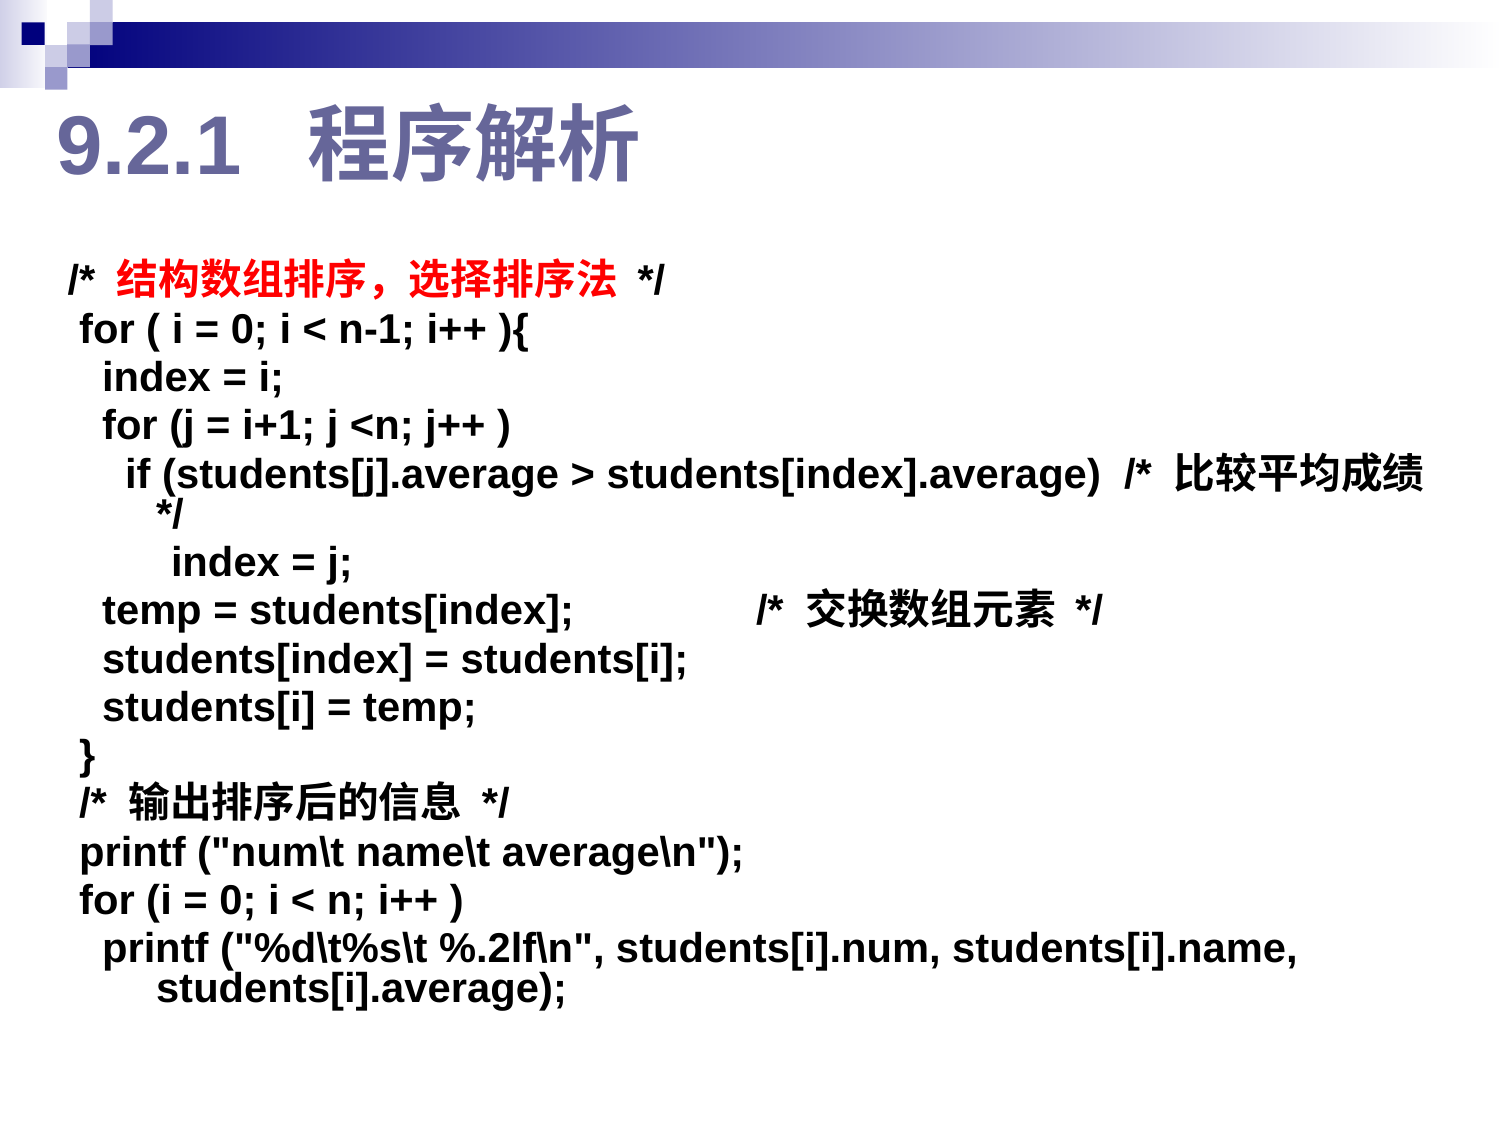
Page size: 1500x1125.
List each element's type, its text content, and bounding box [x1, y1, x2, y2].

list /* 结构数组排序，选择排序法 */ for ( i = 0; i < n-1; i++ ){ index = i; for (j = i+1; j <n; j++ ) if (students[j].average > students[index].average) /* 比较平均成绩*/ index = j; temp = students[index]; /* 交换数组元素 */ students[index] = students[i]; students[i] = temp; } /* 输出排序后的信息 */ printf ("num\t name\t average\n"); for (i = 0; i < n; i++ ) printf ("%d\t%s\t %.2lf\n", students[i].num, students[i].name, students[i].average); [41, 255, 1459, 1012]
title 9.2.1 程序解析 [41, 63, 1392, 221]
